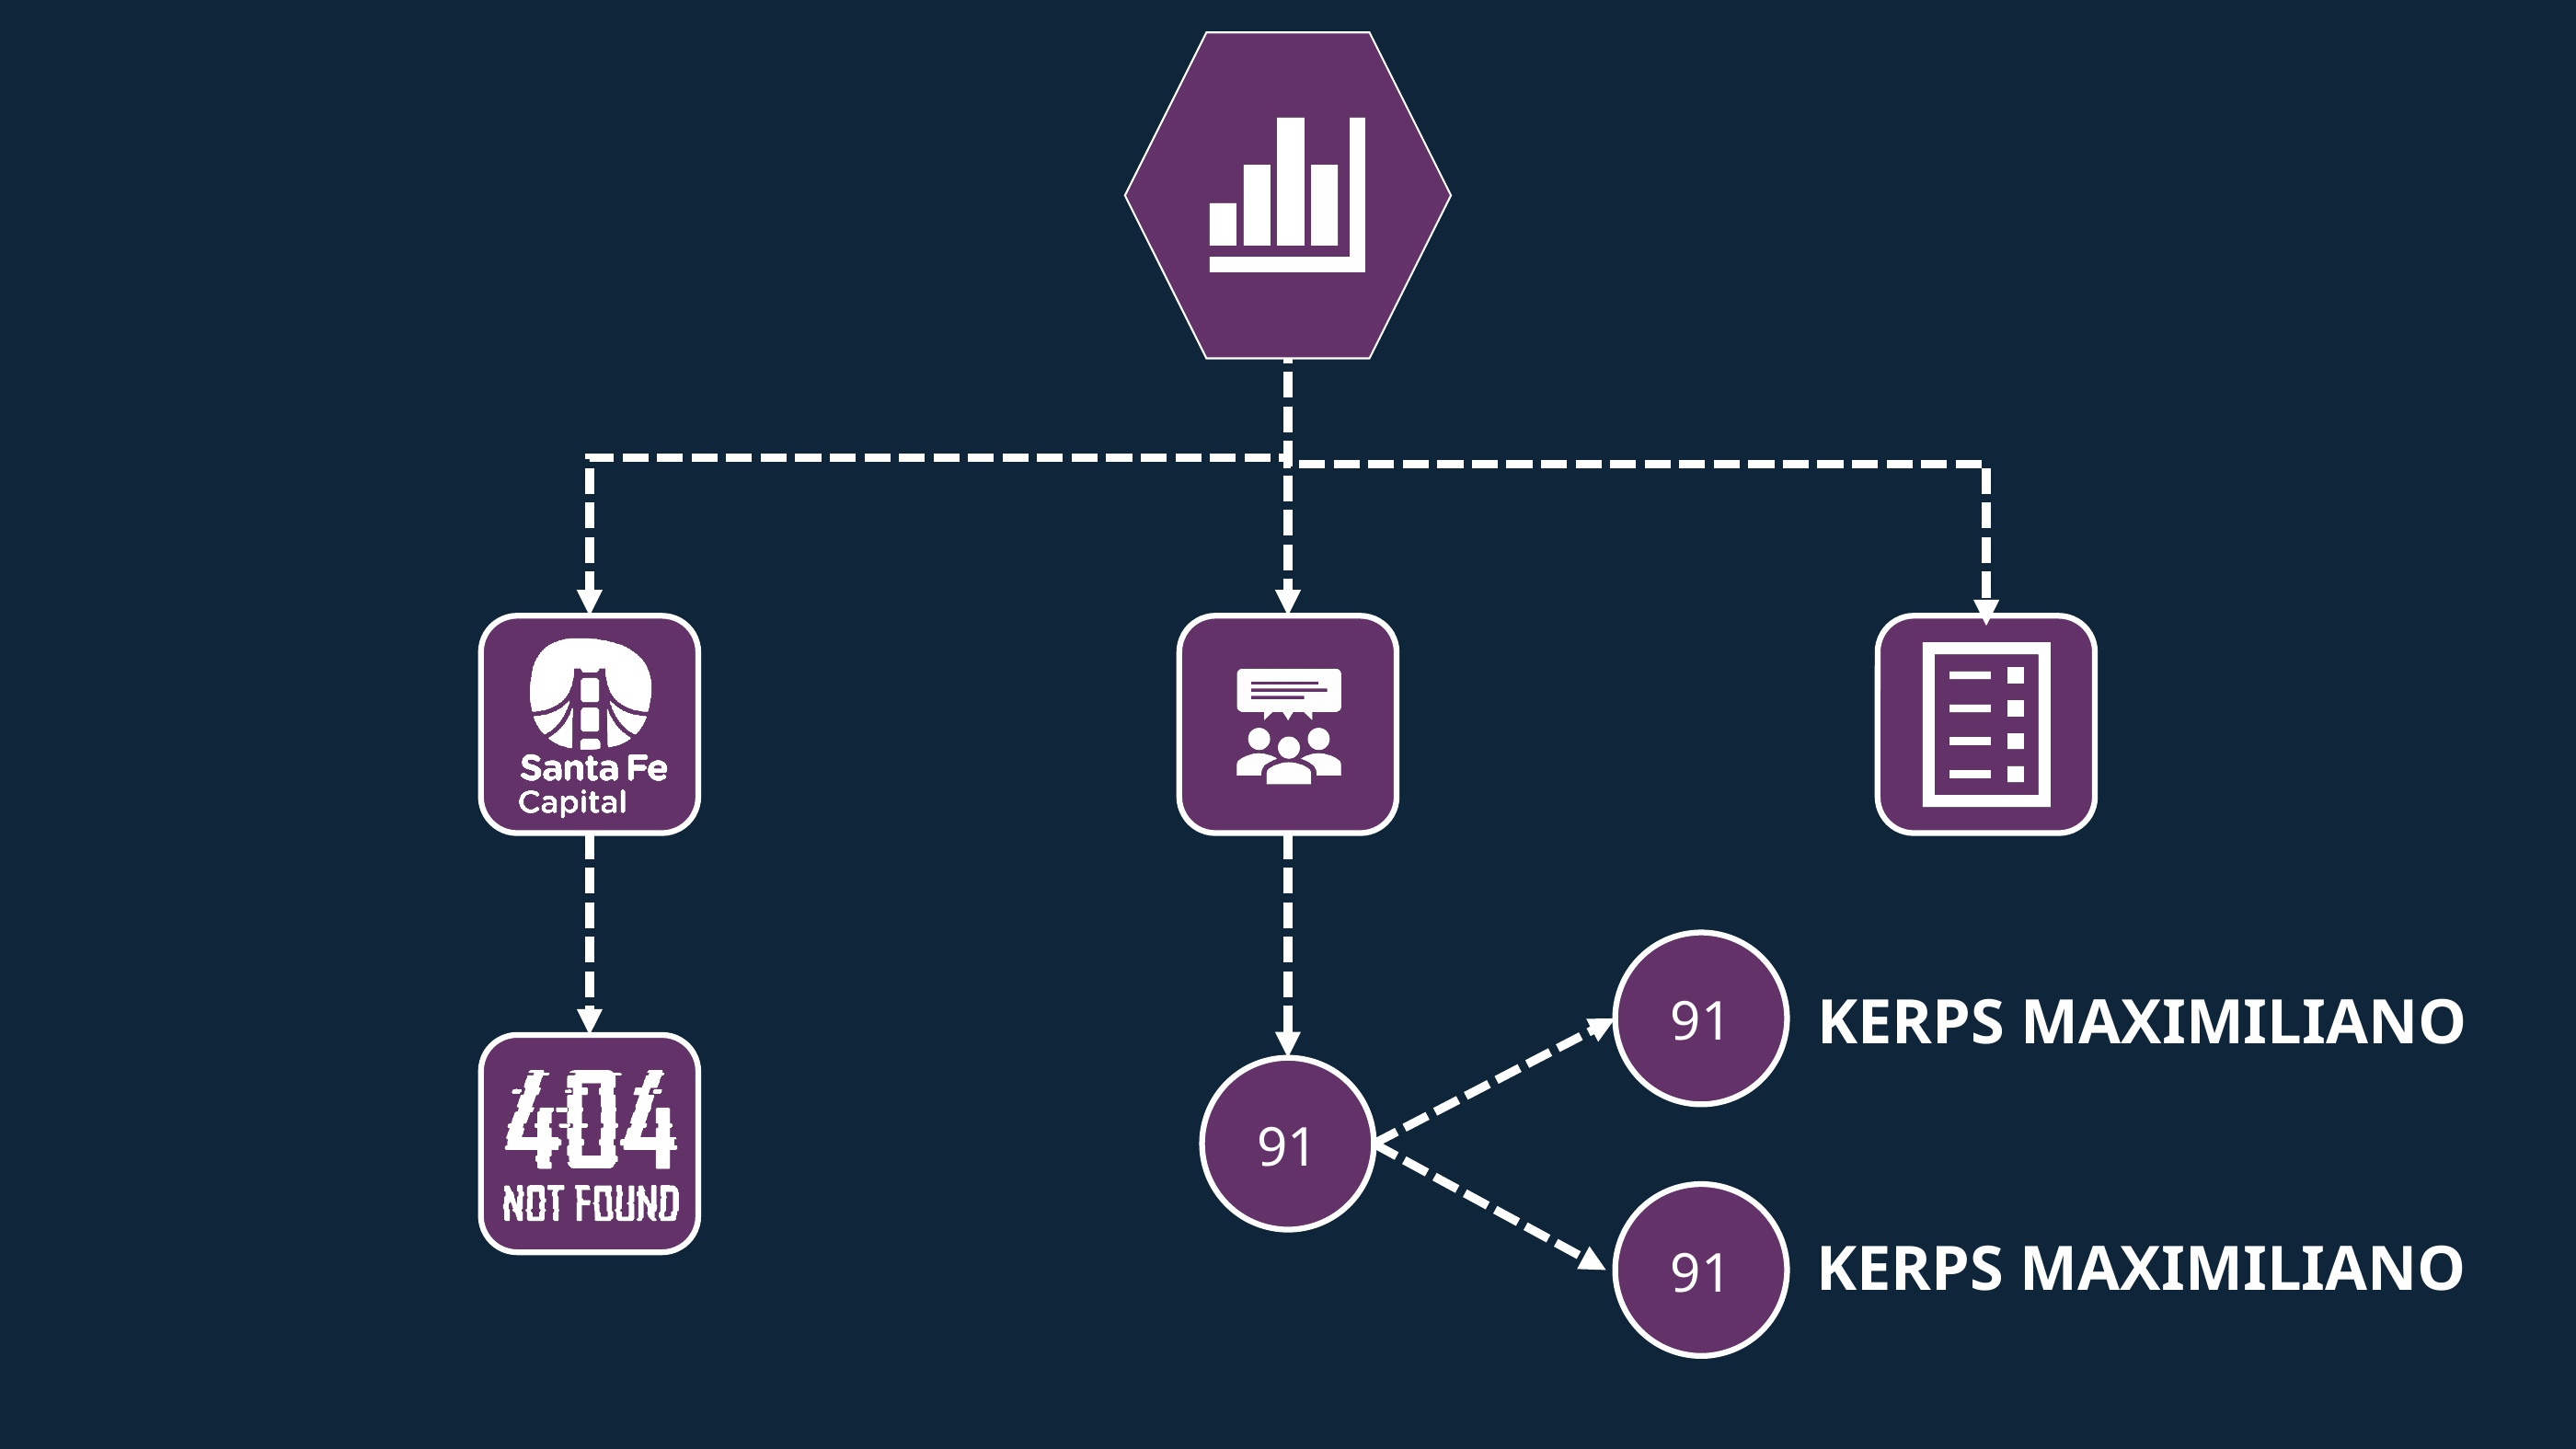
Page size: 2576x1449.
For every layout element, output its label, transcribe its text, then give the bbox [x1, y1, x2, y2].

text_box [1374, 1144, 1606, 1271]
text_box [1374, 1018, 1616, 1144]
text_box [1877, 615, 2096, 834]
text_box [1615, 1184, 1788, 1356]
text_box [1202, 1057, 1374, 1230]
text_box KERPS MAXIMILIANO [1803, 975, 2482, 1064]
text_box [1124, 32, 1452, 359]
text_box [1475, 114, 1800, 813]
picture [496, 1051, 684, 1237]
text_box KERPS MAXIMILIANO [1802, 1222, 2481, 1310]
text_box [1615, 932, 1788, 1105]
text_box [480, 615, 698, 834]
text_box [782, 109, 1096, 809]
text_box [479, 1033, 700, 1254]
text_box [1179, 615, 1397, 834]
